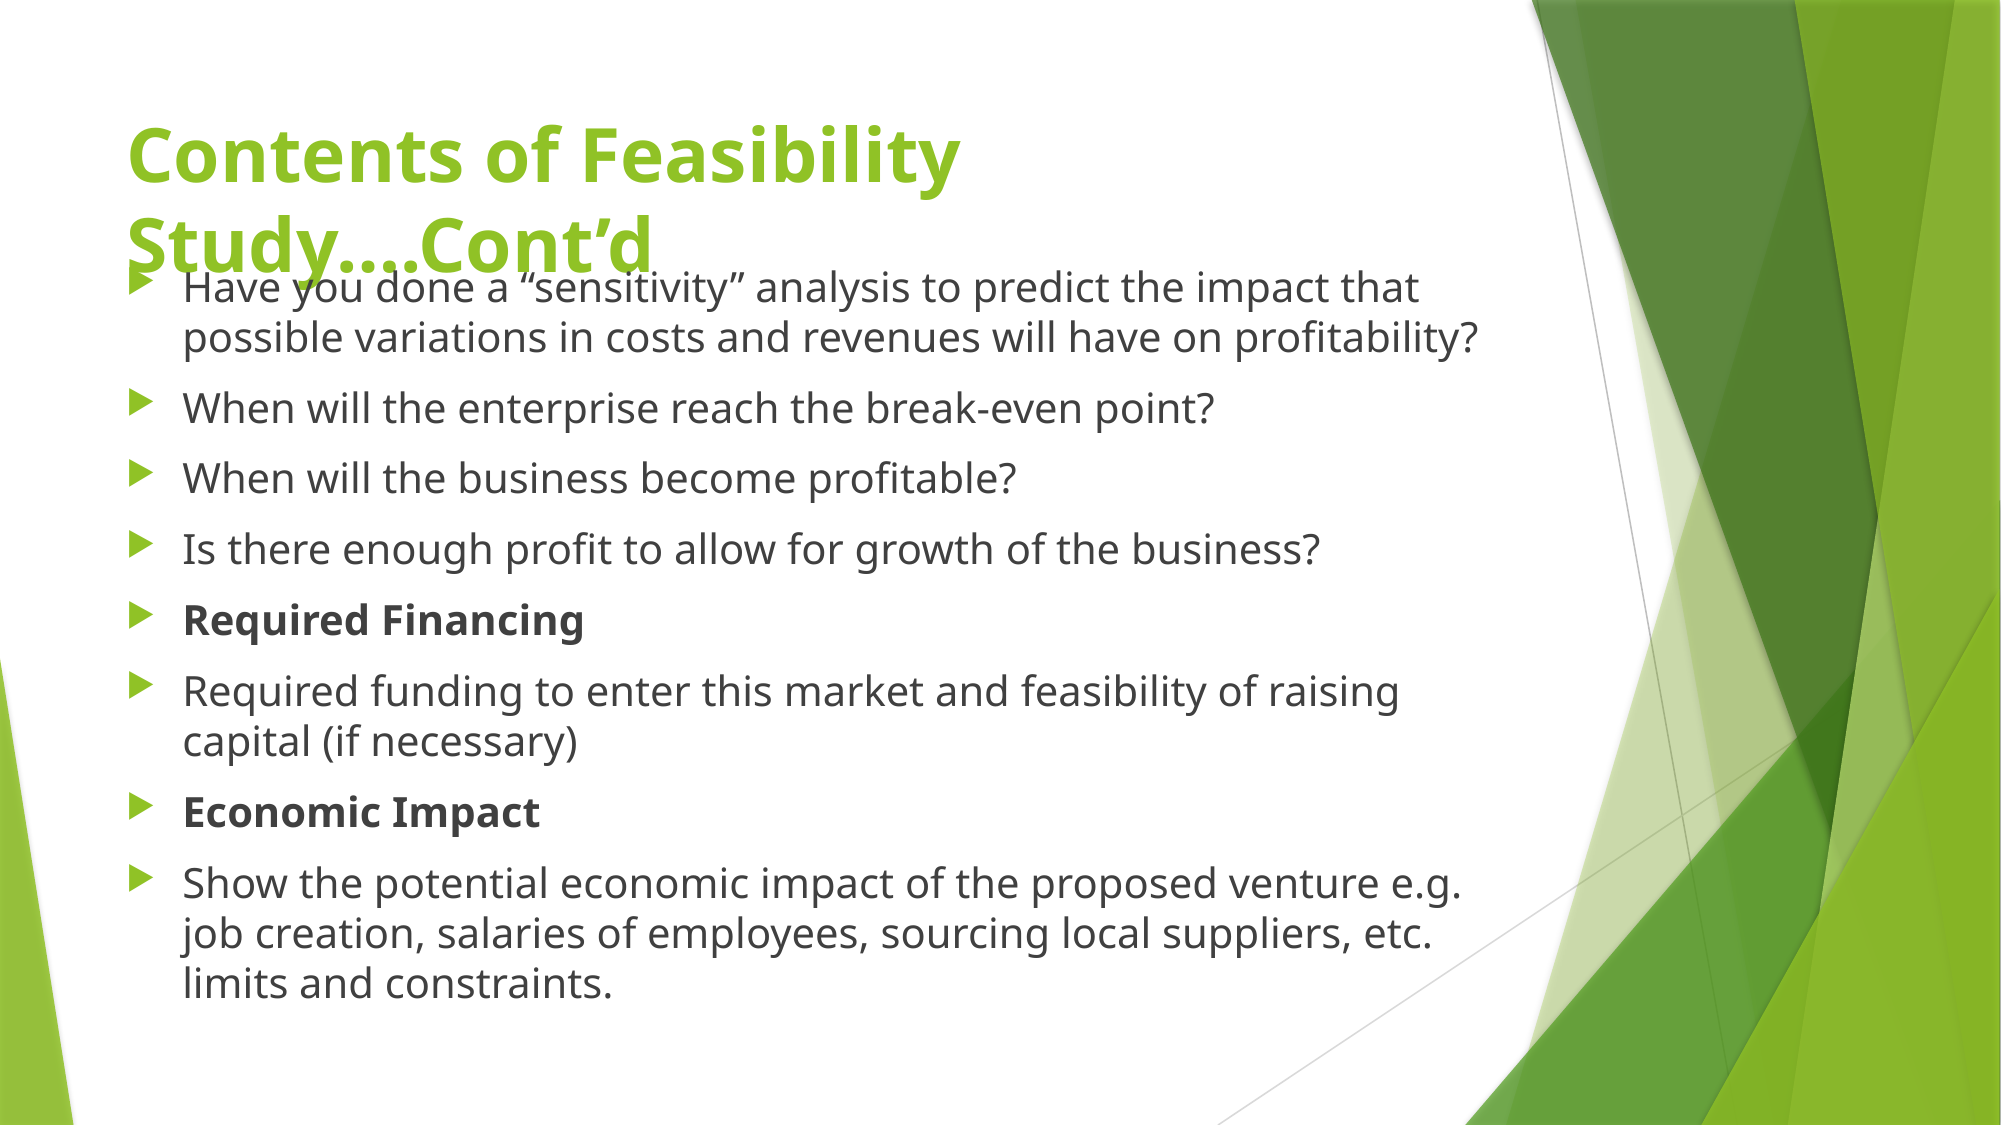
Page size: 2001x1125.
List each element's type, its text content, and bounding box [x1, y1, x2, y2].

title Contents of Feasibility Study….Cont’d [111, 99, 1522, 252]
list Have you done a “sensitivity” analysis to predict the impact that possible variations in costs and revenues will have on profitability? When will the enterprise reach the break-even point? When will the business become profitable? Is there enough profit to allow for growth of the business? Required Financing Required funding to enter this market and feasibility of raising capital (if necessary) Economic Impact Show the potential economic impact of the proposed venture e.g. job creation, salaries of employees, sourcing local suppliers, etc. limits and constraints. [111, 252, 1522, 1100]
